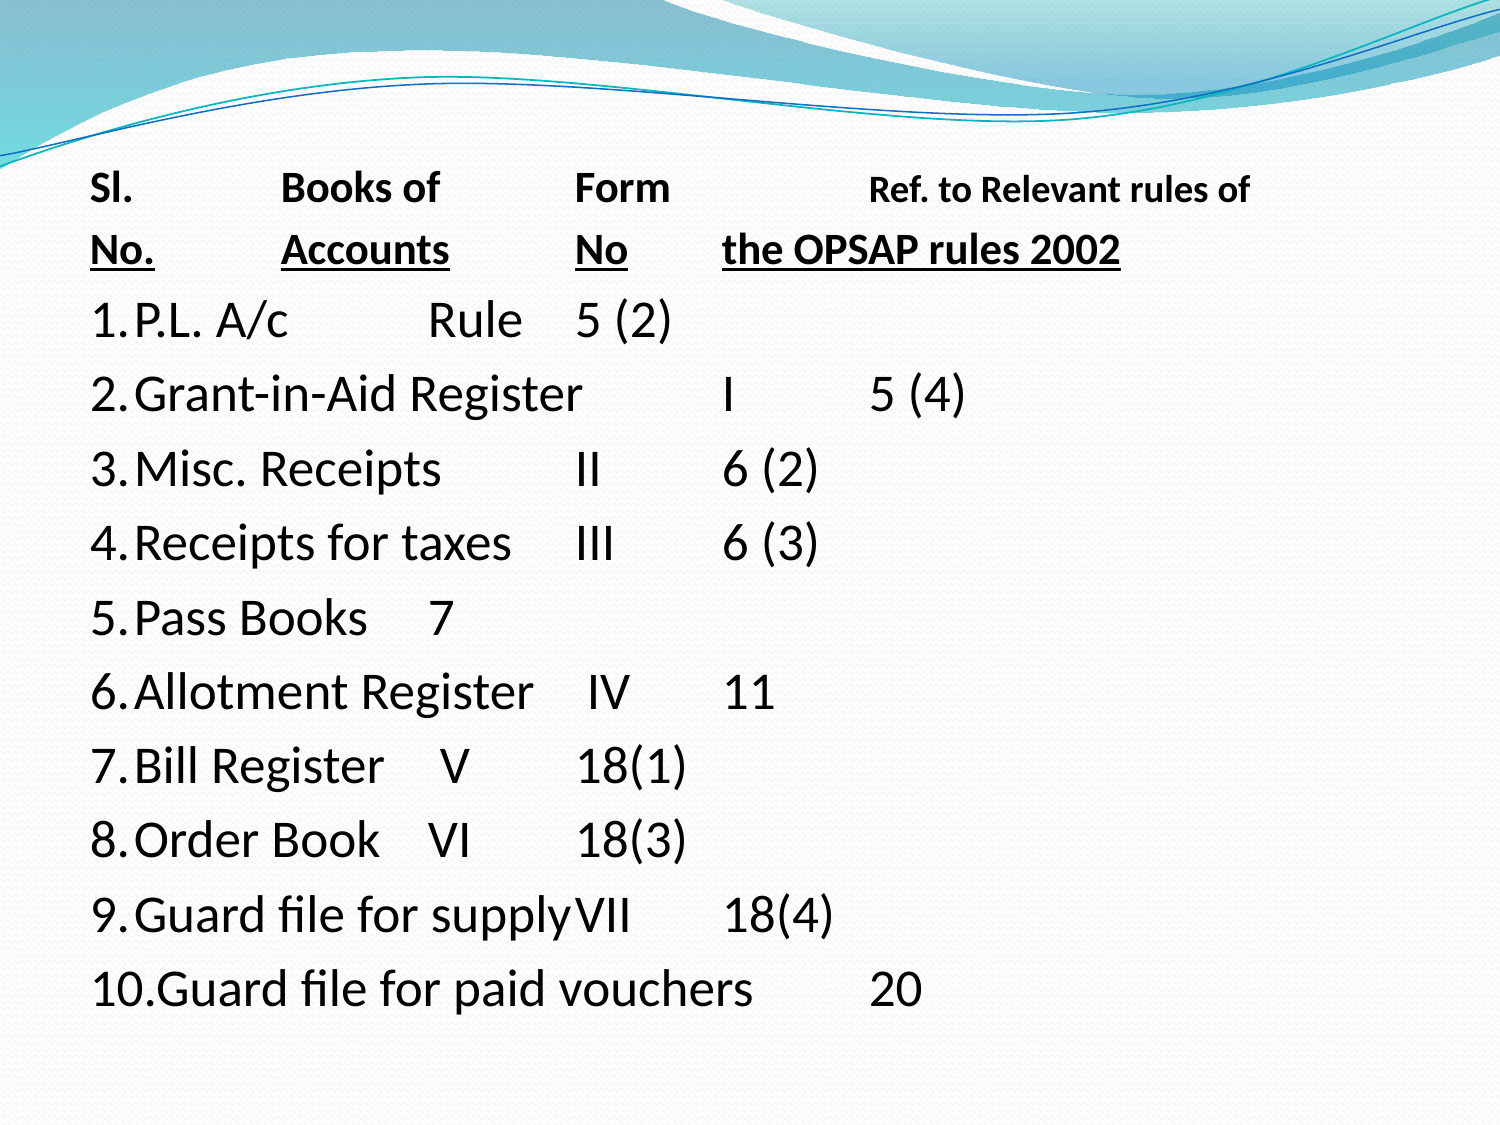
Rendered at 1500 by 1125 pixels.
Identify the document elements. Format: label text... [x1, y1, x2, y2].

list Sl. Books of Form Ref. to Relevant rules of No. Accounts No the OPSAP rules 2002 1. P.L. A/c Rule 5 (2) 2. Grant-in-Aid Register I 5 (4) 3. Misc. Receipts II 6 (2) 4. Receipts for taxes III 6 (3) 5. Pass Books 7 6. Allotment Register IV 11 7. Bill Register V 18(1) 8. Order Book VI 18(3) 9. Guard file for supply VII 18(4) 10.Guard file for paid vouchers 20 [75, 149, 1425, 1038]
